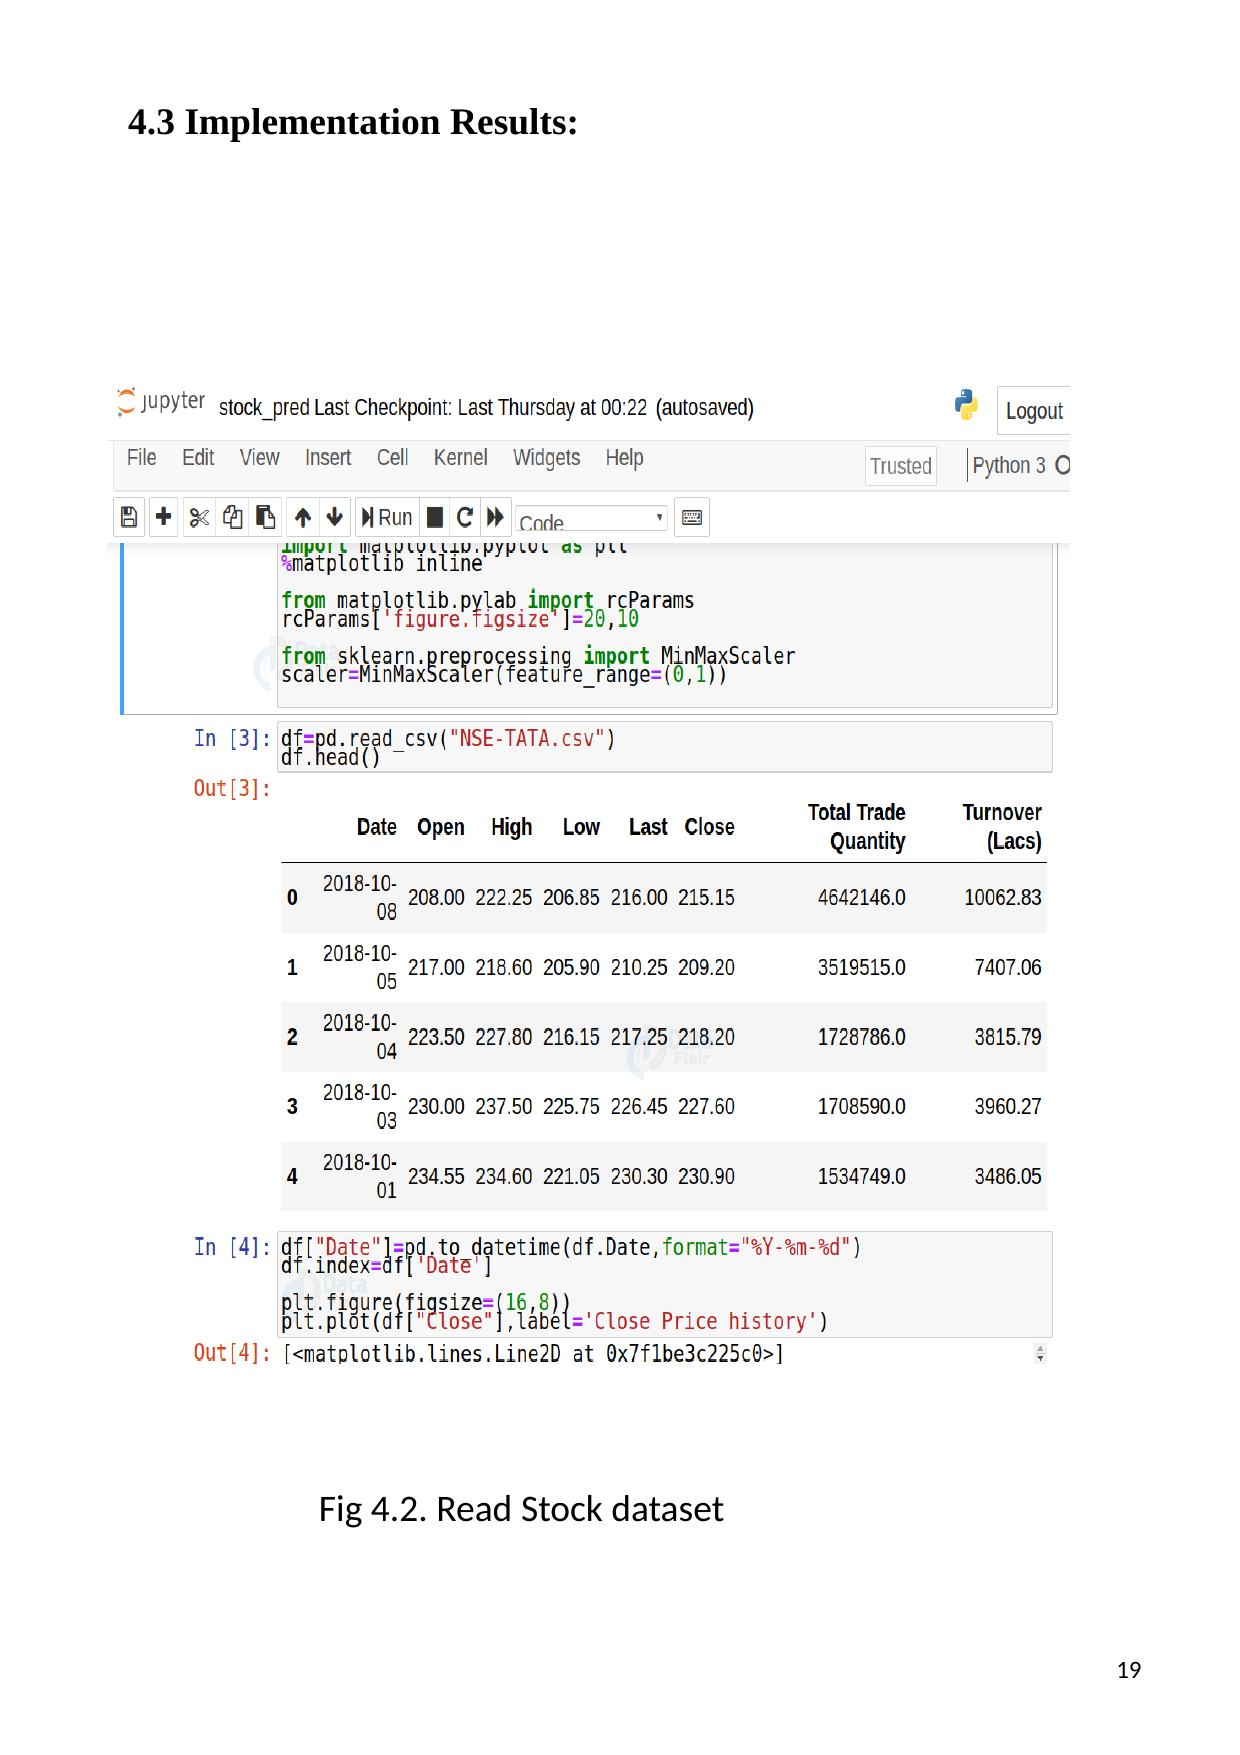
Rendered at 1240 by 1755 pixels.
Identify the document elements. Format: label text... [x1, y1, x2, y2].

text_box 19 [1101, 1646, 1157, 1691]
text_box Fig 4.2. Read Stock dataset [304, 1477, 873, 1537]
text_box 4.3 Implementation Results: [113, 89, 726, 150]
picture [106, 381, 1070, 1373]
